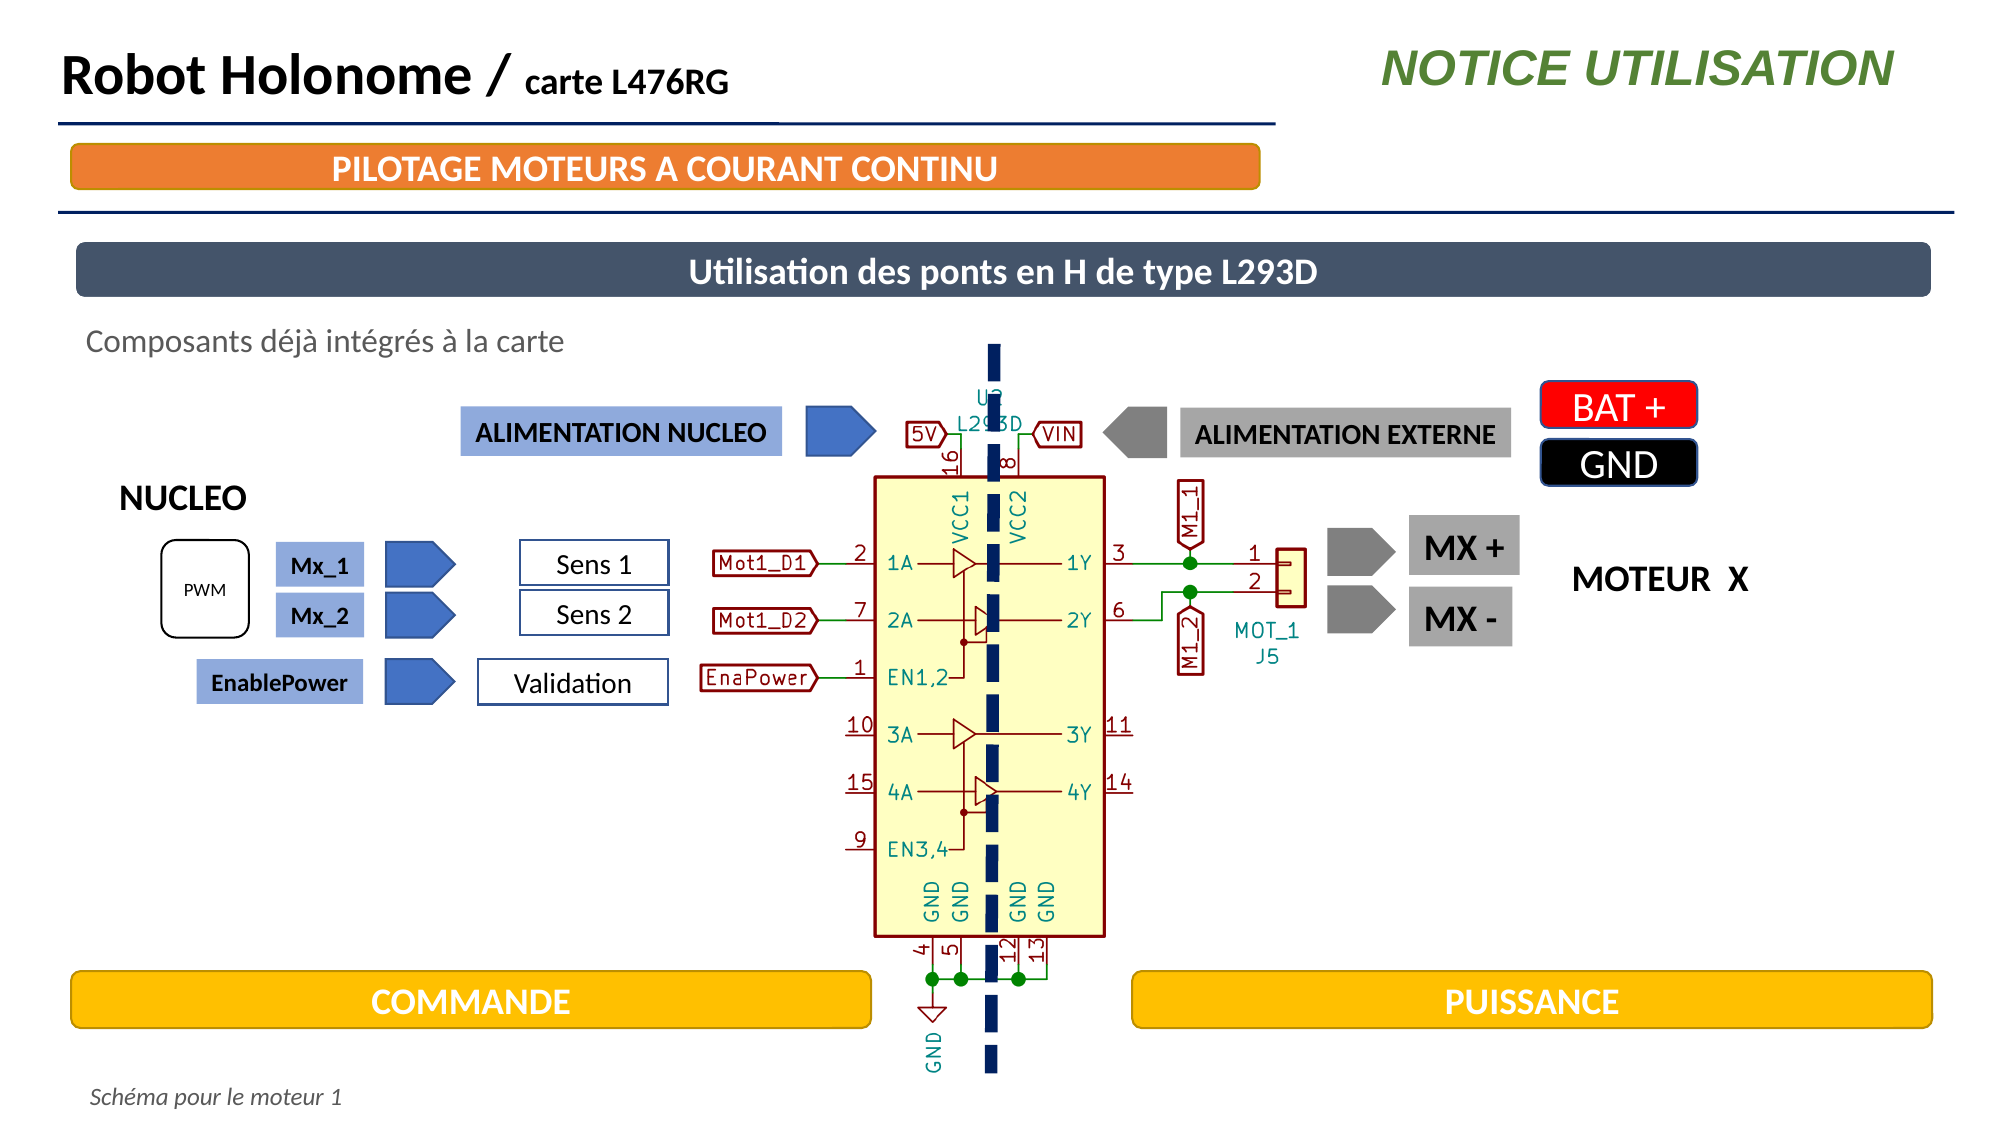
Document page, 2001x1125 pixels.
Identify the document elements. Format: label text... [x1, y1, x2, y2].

text_box BAT + [1539, 380, 1699, 429]
text_box Mx_1 [275, 541, 365, 587]
text_box [385, 591, 457, 639]
text_box PILOTAGE MOTEURS A COURANT CONTINU [70, 142, 1261, 191]
text_box MX + [1409, 515, 1520, 575]
text_box ALIMENTATION NUCLEO [460, 406, 692, 456]
picture [692, 381, 1328, 1082]
text_box GND [1539, 437, 1699, 487]
text_box NUCLEO [104, 465, 262, 526]
text_box Utilisation des ponts en H de type L293D [73, 239, 1934, 300]
text_box Robot Holonome / carte L476RG [46, 28, 745, 114]
text_box Schéma pour le moteur 1 [75, 1073, 875, 1118]
text_box COMMANDE [70, 970, 692, 1030]
text_box Sens 2 [519, 589, 670, 636]
text_box [385, 540, 457, 588]
text_box ALIMENTATION EXTERNE [1328, 407, 1512, 458]
text_box MOTEUR X [1556, 547, 1764, 607]
text_box Mx_2 [275, 592, 365, 638]
text_box [1328, 526, 1398, 577]
text_box MX - [1409, 586, 1513, 647]
text_box [384, 658, 456, 705]
text_box NOTICE UTILISATION [1366, 28, 1910, 104]
text_box Sens 1 [519, 539, 670, 586]
text_box [1328, 584, 1398, 635]
text_box Composants déjà intégrés à la carte [71, 311, 872, 367]
text_box PUISSANCE [1328, 970, 1934, 1030]
text_box PWM [160, 538, 250, 639]
text_box EnablePower [196, 659, 364, 704]
text_box Validation [477, 658, 669, 706]
